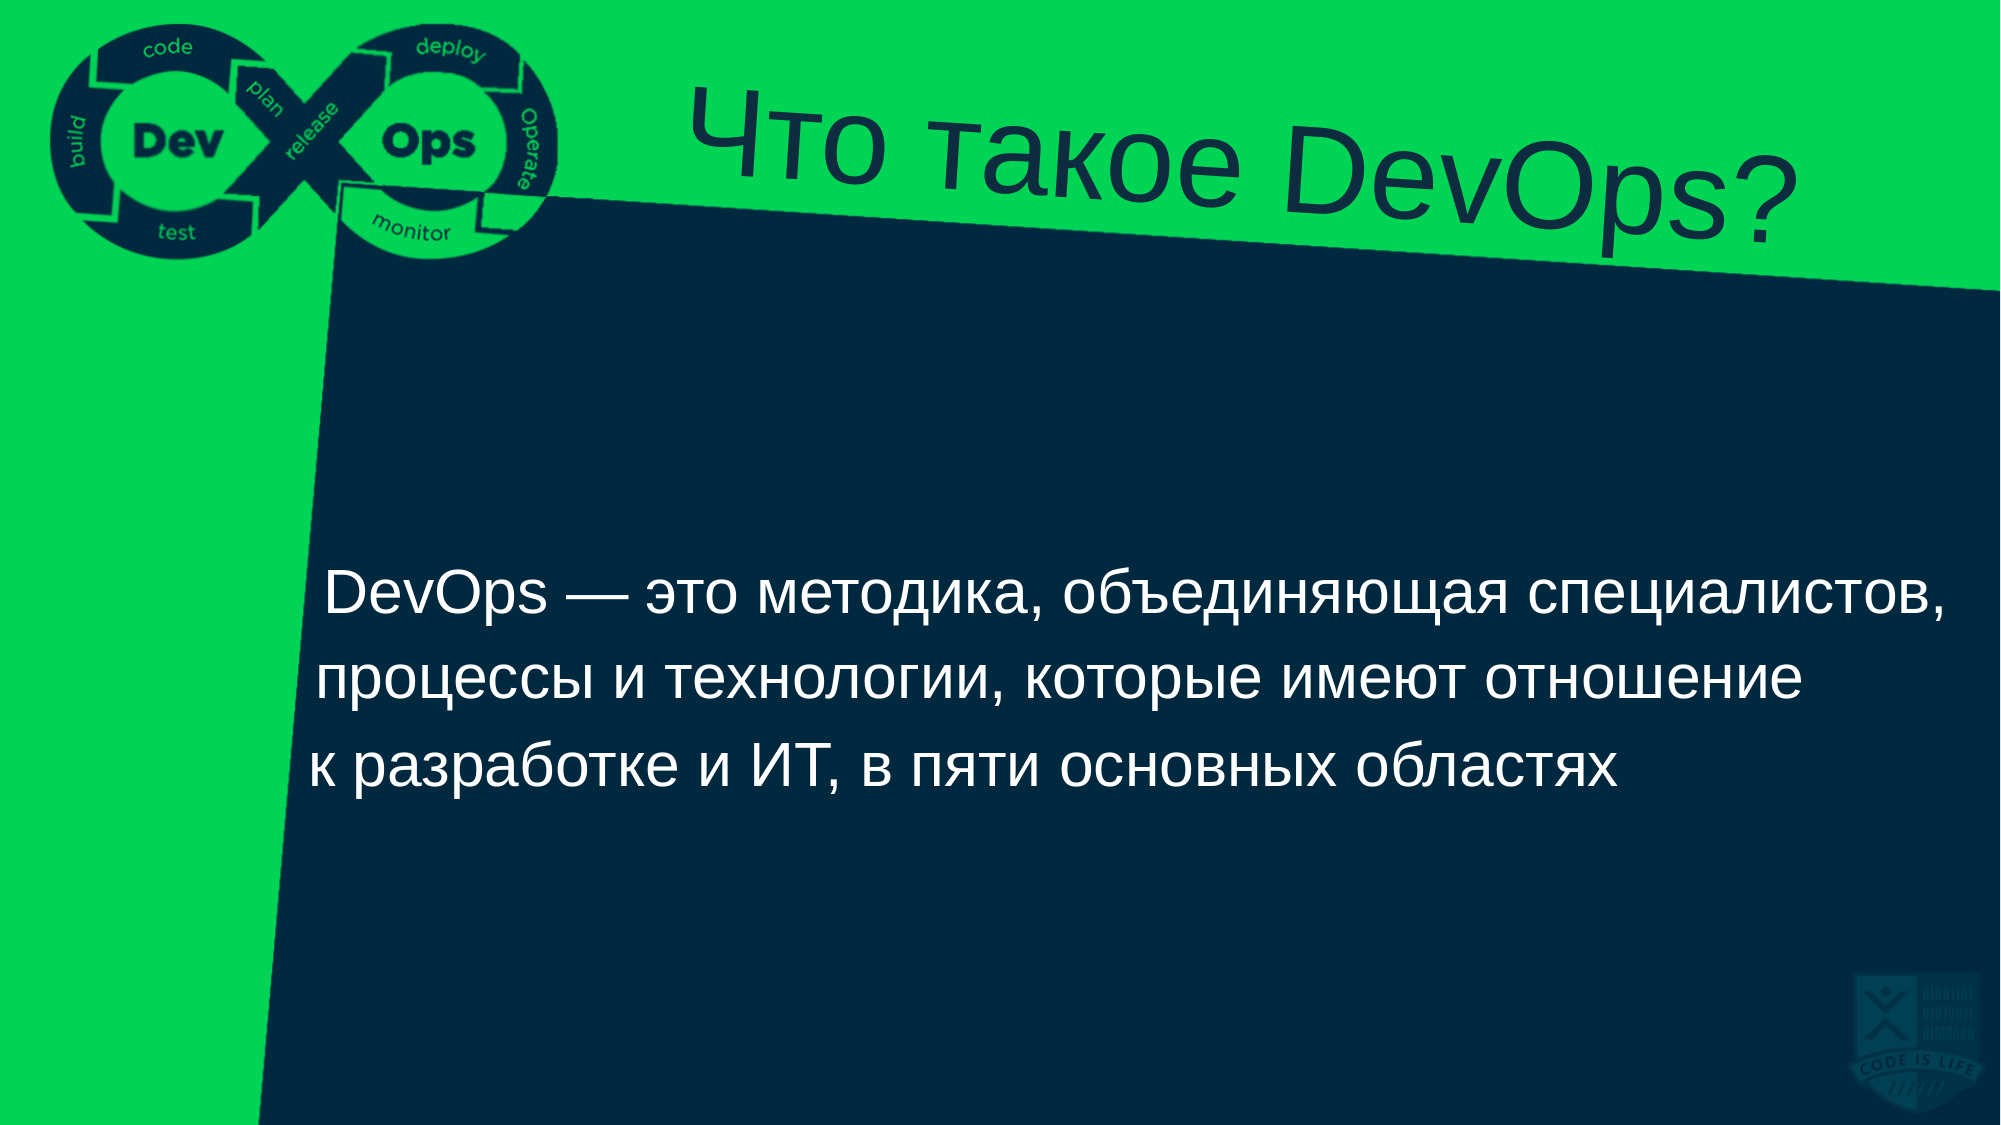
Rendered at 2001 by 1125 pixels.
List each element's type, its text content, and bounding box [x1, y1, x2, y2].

text_box процессы и технологии, которые имеют отношение [300, 628, 2000, 719]
text_box к разработке и ИТ, в пяти основных областях [293, 716, 2000, 807]
text_box Что такое DevOps? [484, 28, 2000, 293]
text_box DevOps — это методика, объединяющая специалистов, [308, 543, 2000, 634]
picture [0, 0, 2001, 1125]
